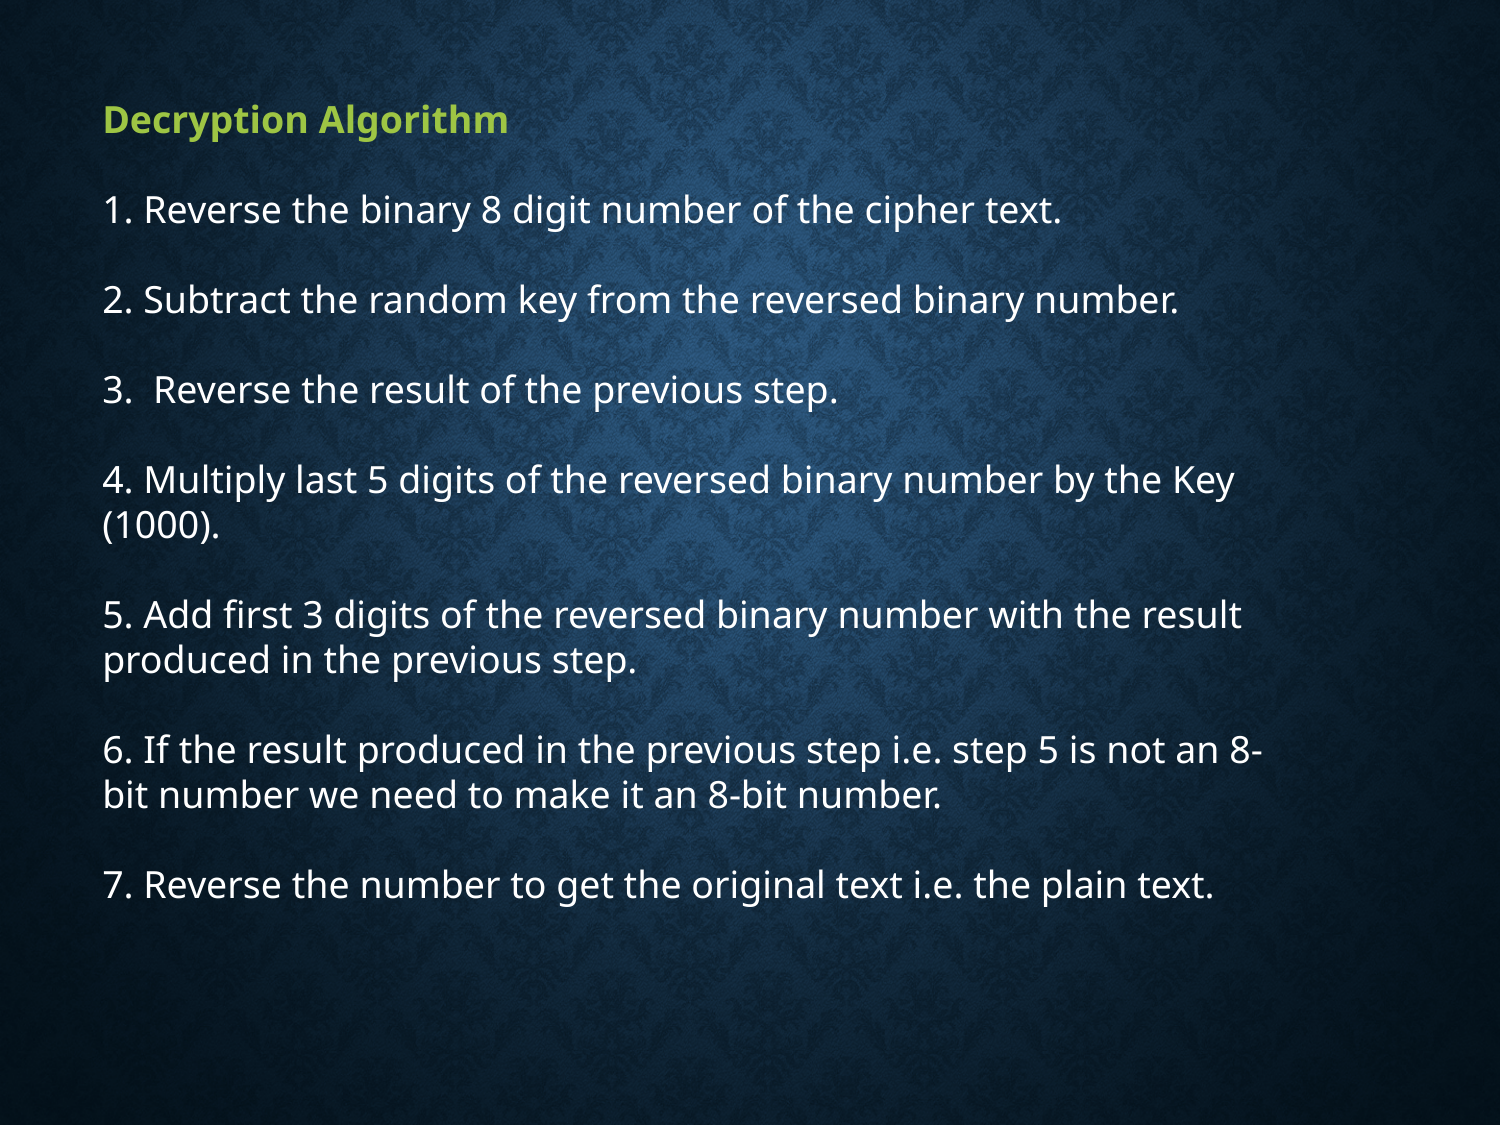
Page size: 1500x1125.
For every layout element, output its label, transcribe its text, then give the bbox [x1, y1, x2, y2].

text_box Decryption Algorithm 1. Reverse the binary 8 digit number of the cipher text. 2. Subtract the random key from the reversed binary number. 3. Reverse the result of the previous step. 4. Multiply last 5 digits of the reversed binary number by the Key (1000). 5. Add first 3 digits of the reversed binary number with the result produced in the previous step. 6. If the result produced in the previous step i.e. step 5 is not an 8-bit number we need to make it an 8-bit number. 7. Reverse the number to get the original text i.e. the plain text. [87, 88, 1313, 1049]
